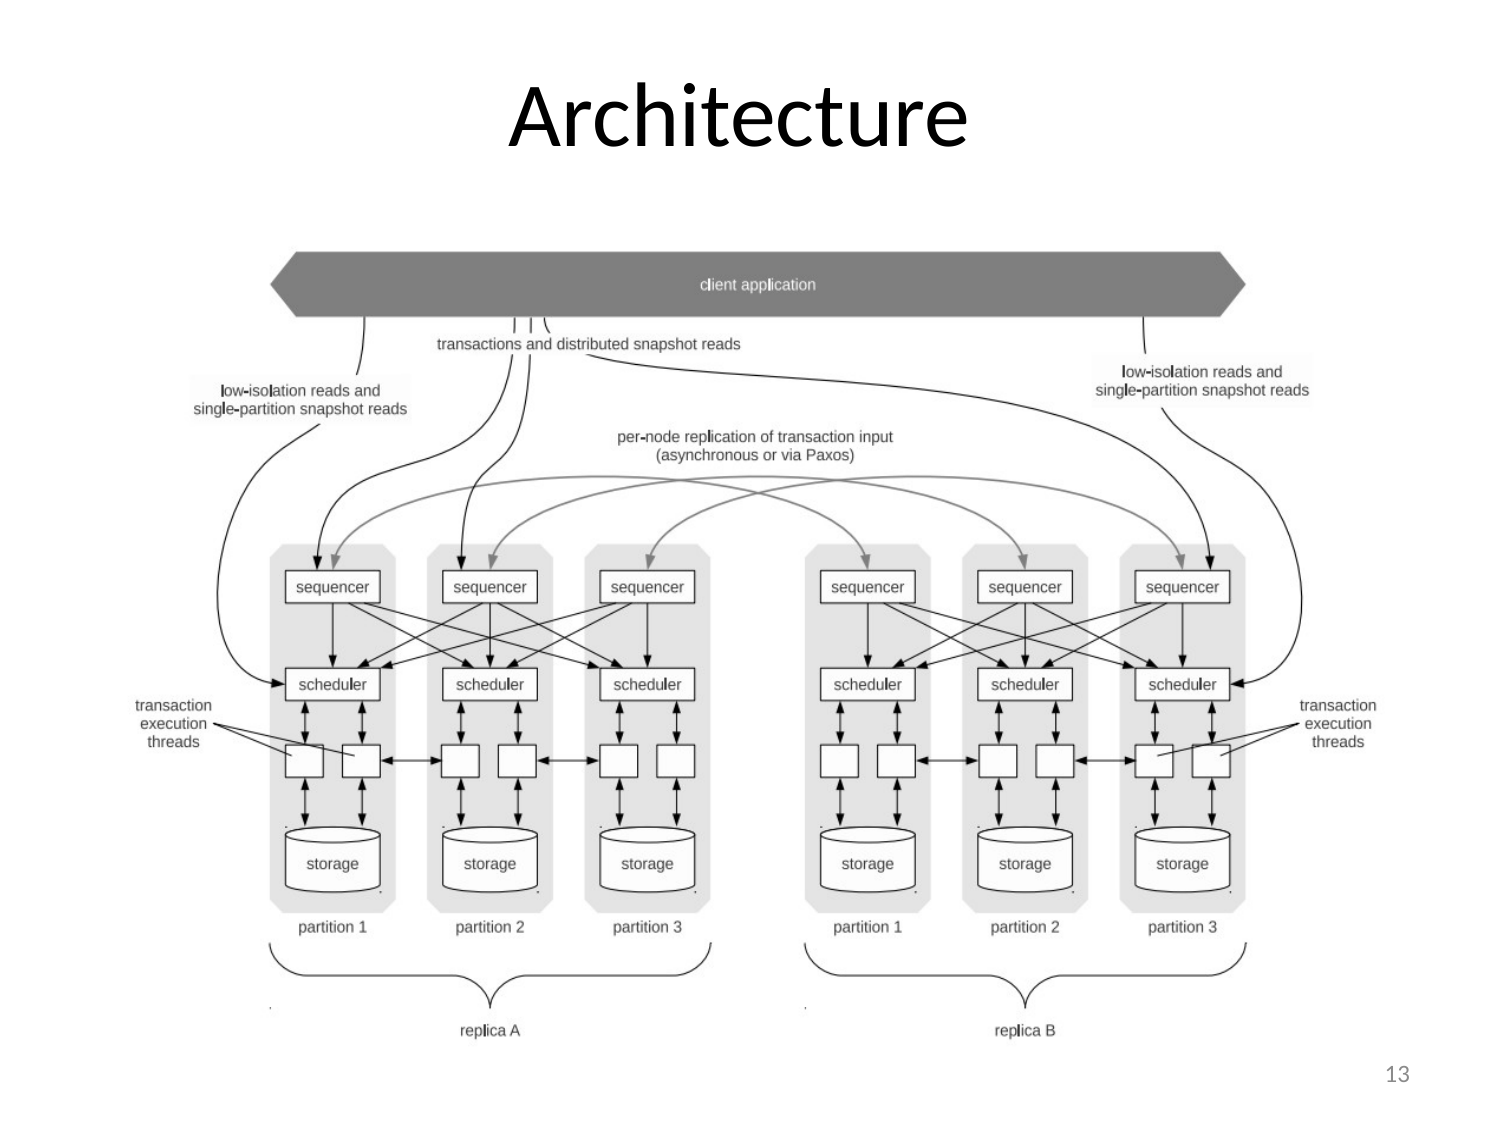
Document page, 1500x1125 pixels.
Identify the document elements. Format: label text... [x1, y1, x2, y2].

slide_number 13 [1074, 1058, 1425, 1103]
title Architecture [75, 45, 1425, 175]
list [62, 187, 1426, 1051]
